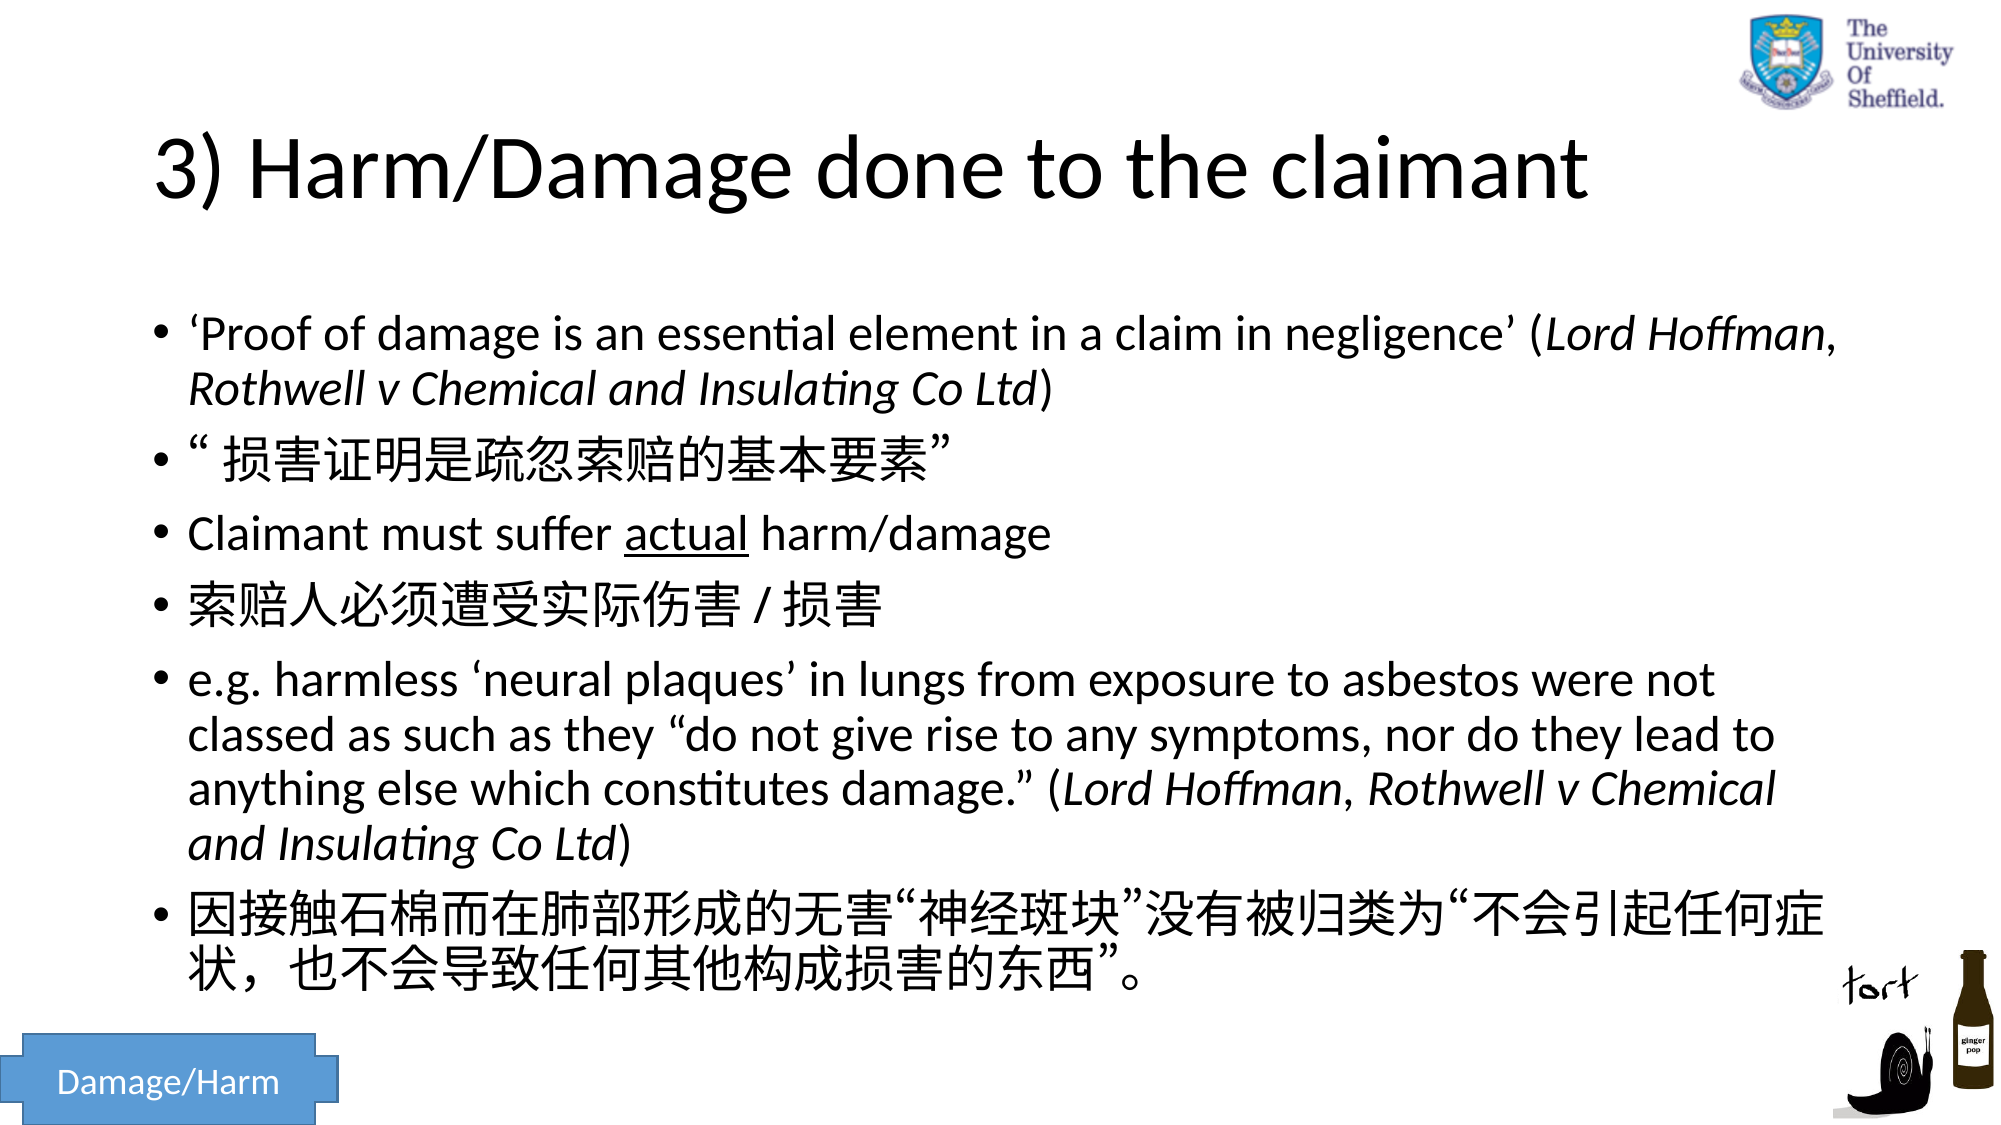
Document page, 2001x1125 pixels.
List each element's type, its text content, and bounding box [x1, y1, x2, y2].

list ‘Proof of damage is an essential element in a claim in negligence’ (Lord Hoffman, Rothwell v Chemical and Insulating Co Ltd) “损害证明是疏忽索赔的基本要素” Claimant must suffer actual harm/damage 索赔人必须遭受实际伤害/损害 e.g. harmless ‘neural plaques’ in lungs from exposure to asbestos were not classed as such as they “do not give rise to any symptoms, nor do they lead to anything else which constitutes damage.” (Lord Hoffman, Rothwell v Chemical and Insulating Co Ltd) 因接触石棉而在肺部形成的无害“神经斑块”没有被归类为“不会引起任何症状，也不会导致任何其他构成损害的东西”。 [137, 299, 1863, 1014]
picture [1705, 0, 2000, 125]
picture [1833, 950, 2000, 1125]
text_box Damage/Harm [0, 1033, 339, 1125]
title 3) Harm/Damage done to the claimant [137, 59, 1863, 278]
